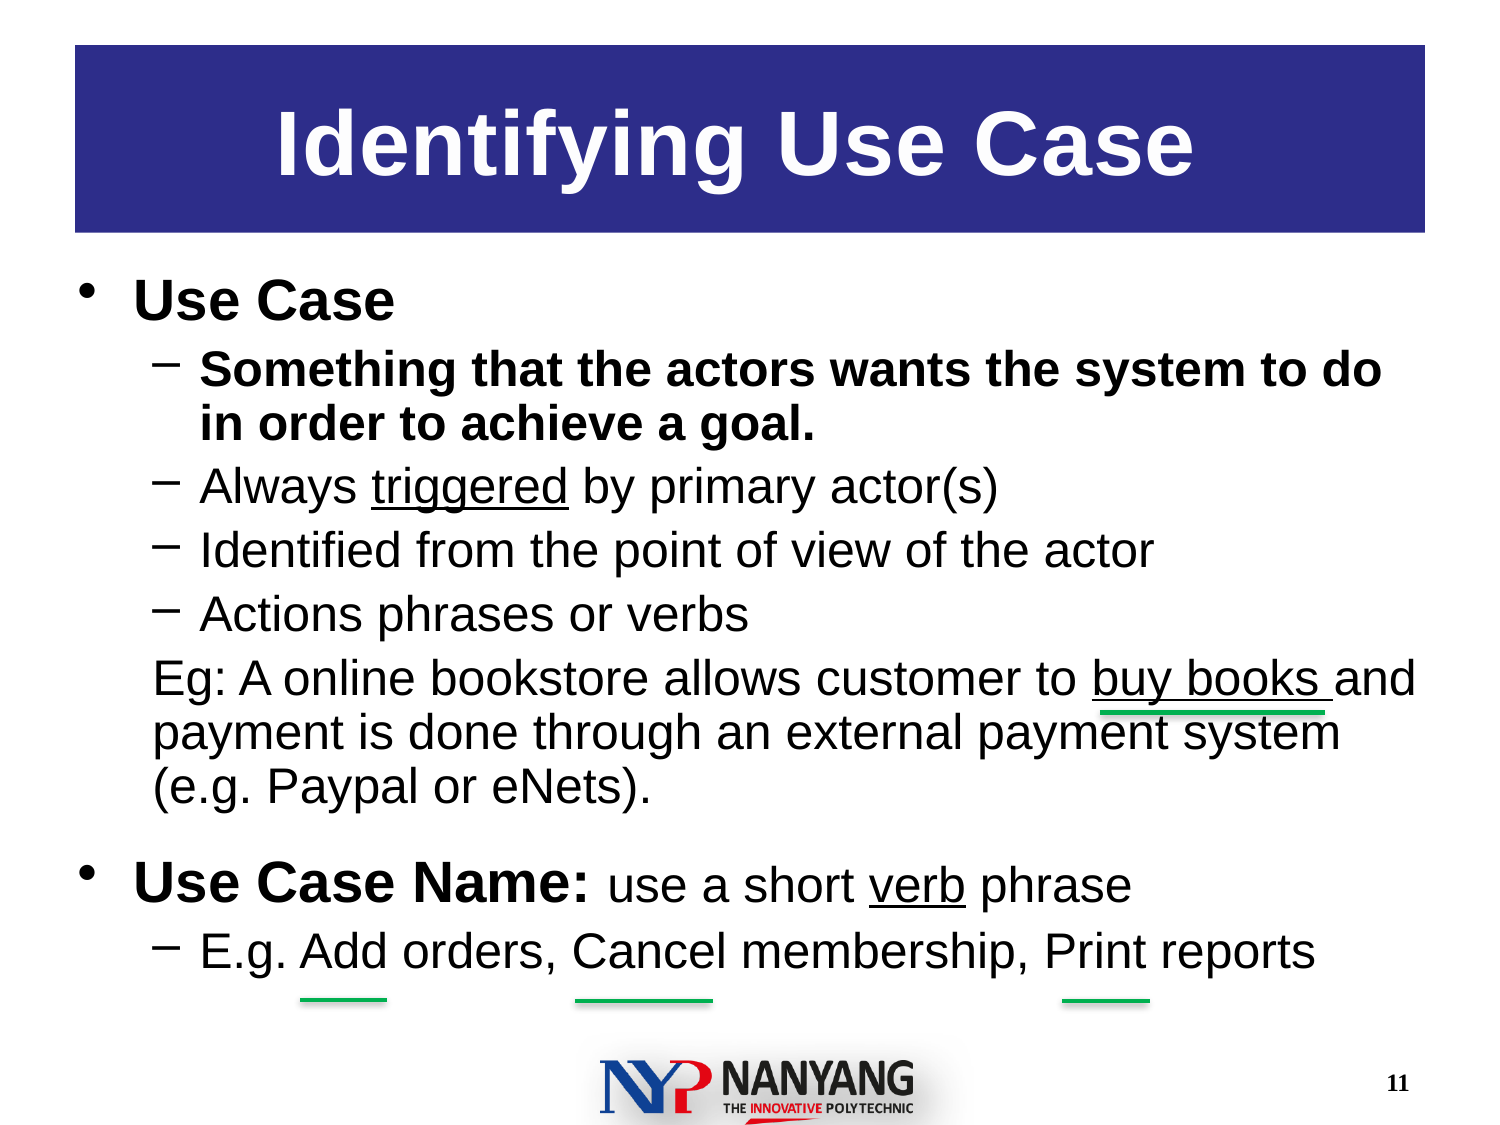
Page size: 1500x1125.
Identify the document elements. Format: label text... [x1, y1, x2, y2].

picture [600, 1060, 913, 1125]
slide_number 11 [1074, 1058, 1426, 1103]
title Identifying Use Case [74, 44, 1426, 233]
list Use Case Something that the actors wants the system to do in order to achieve a goal. Always triggered by primary actor(s) Identified from the point of view of the actor Actions phrases or verbs Eg: A online bookstore allows customer to buy books and payment is done through an external payment system (e.g. Paypal or eNets). Use Case Name: use a short verb phrase E.g. Add orders, Cancel membership, Print reports [62, 262, 1451, 1006]
